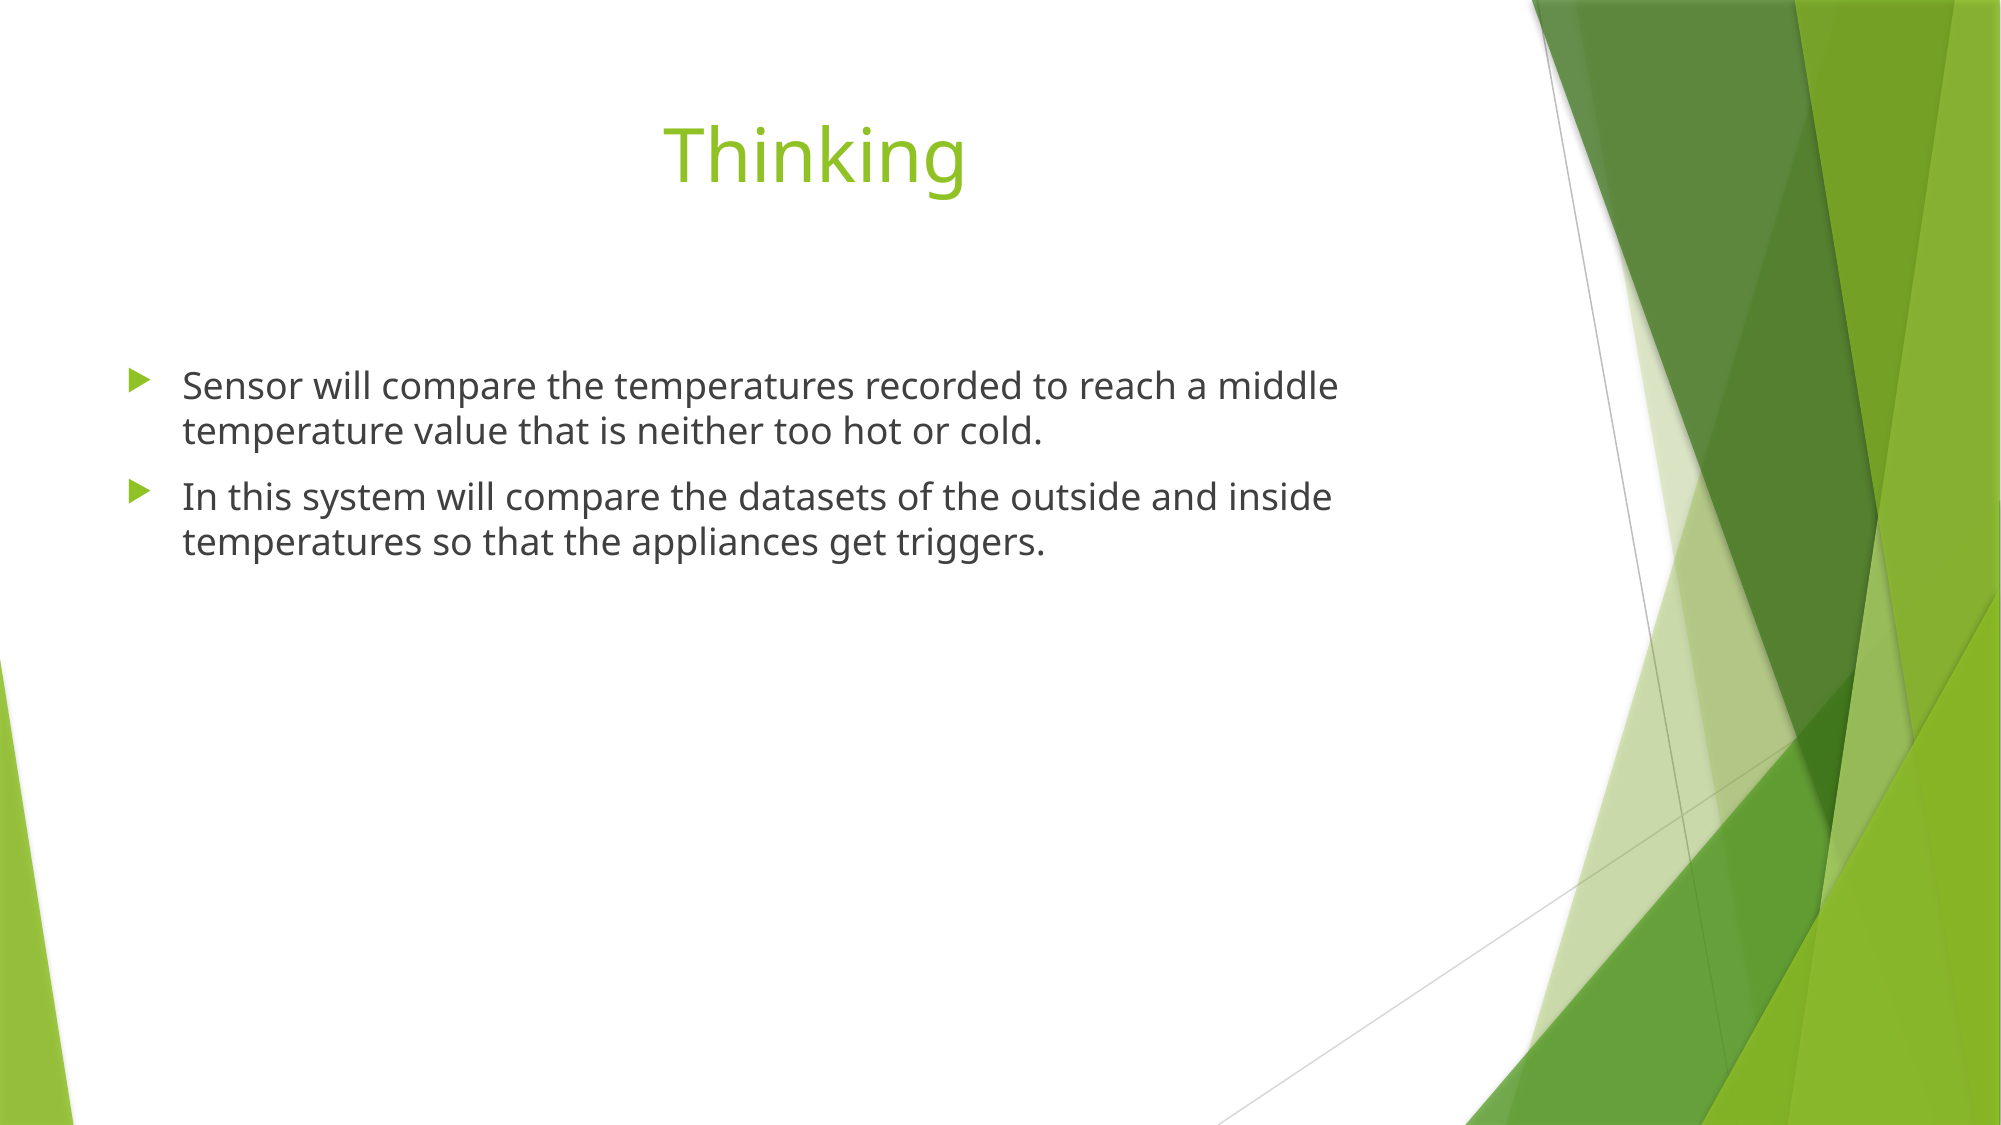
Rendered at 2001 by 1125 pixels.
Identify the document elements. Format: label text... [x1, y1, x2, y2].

list Sensor will compare the temperatures recorded to reach a middle temperature value that is neither too hot or cold. In this system will compare the datasets of the outside and inside temperatures so that the appliances get triggers. [111, 354, 1522, 992]
title Thinking [111, 99, 1522, 317]
